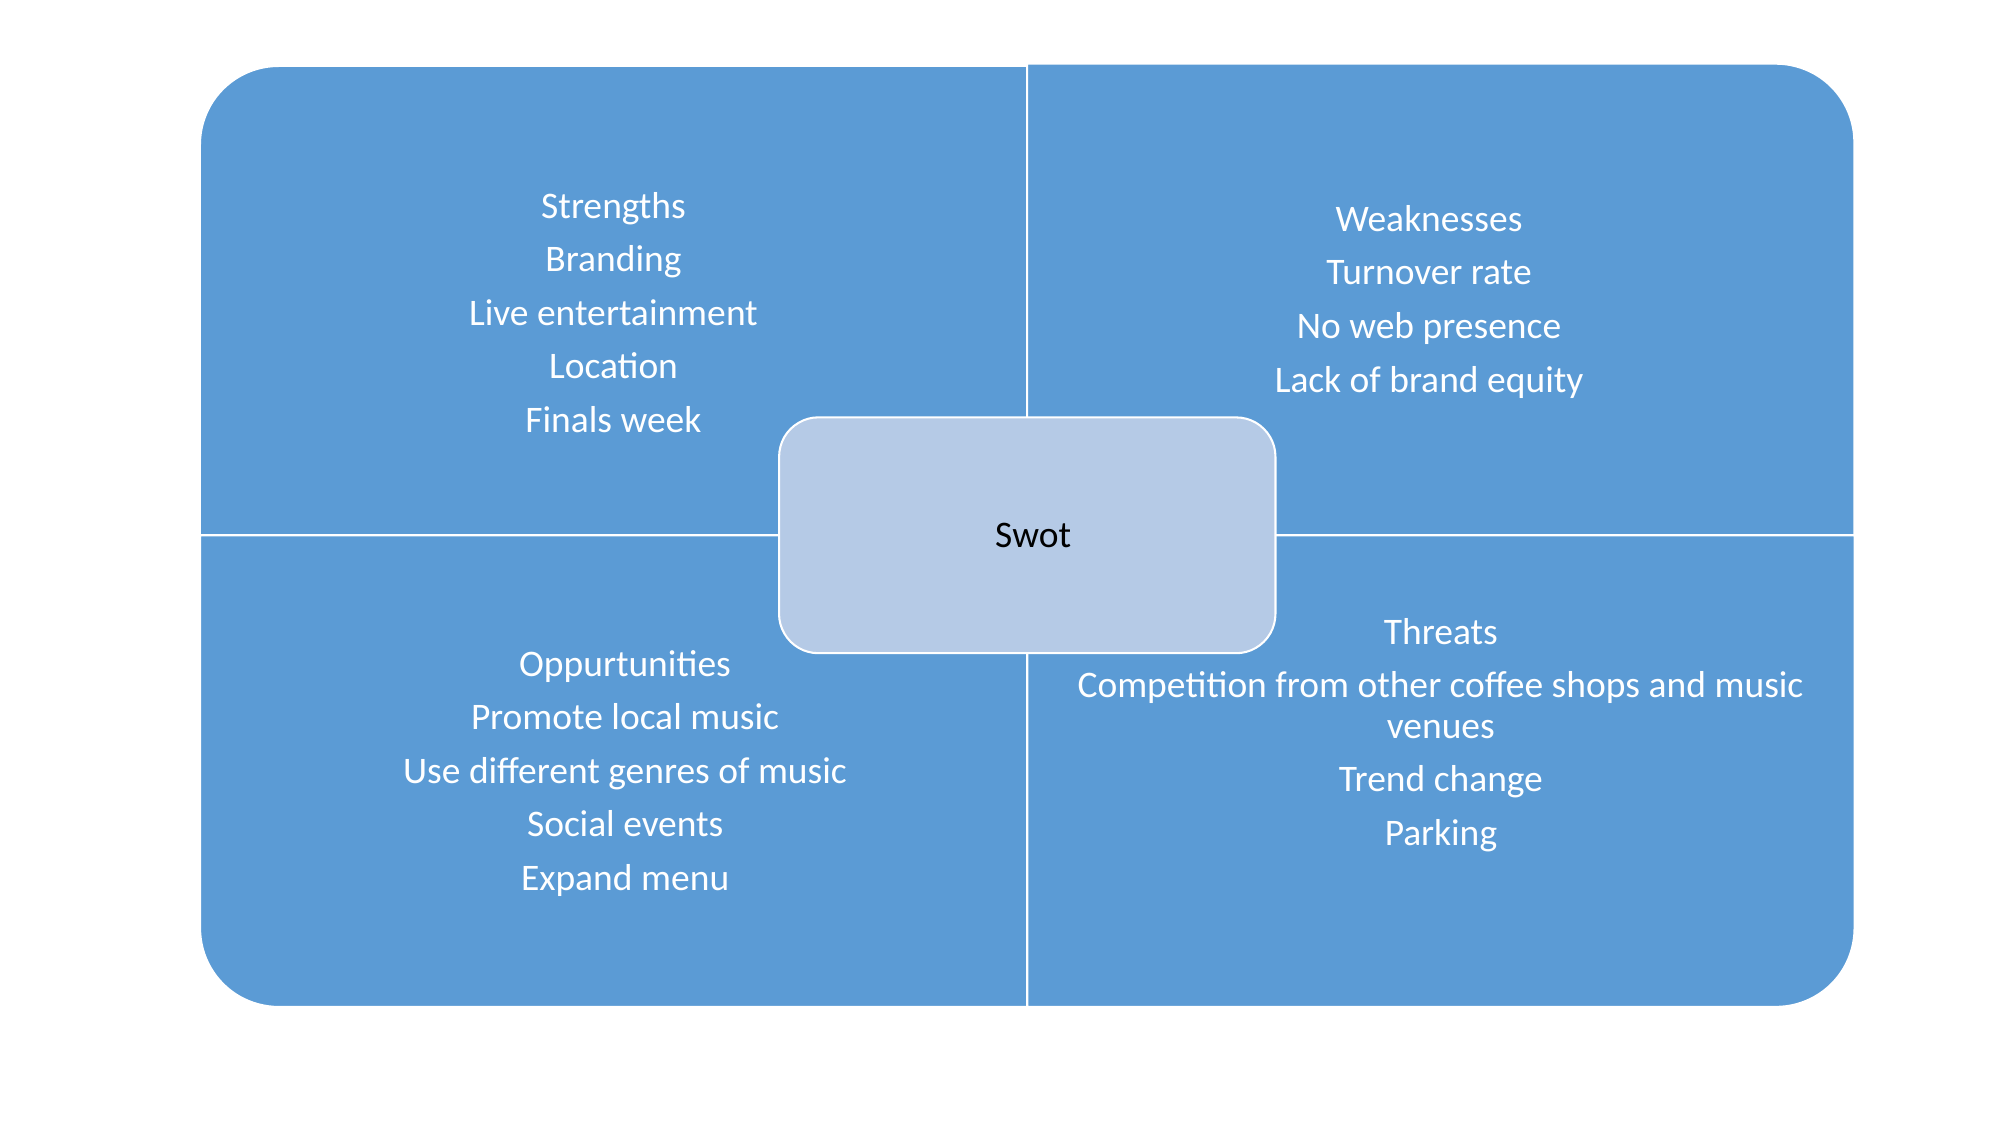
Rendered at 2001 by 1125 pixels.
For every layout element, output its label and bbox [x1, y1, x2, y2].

text_box [199, 63, 1855, 1007]
